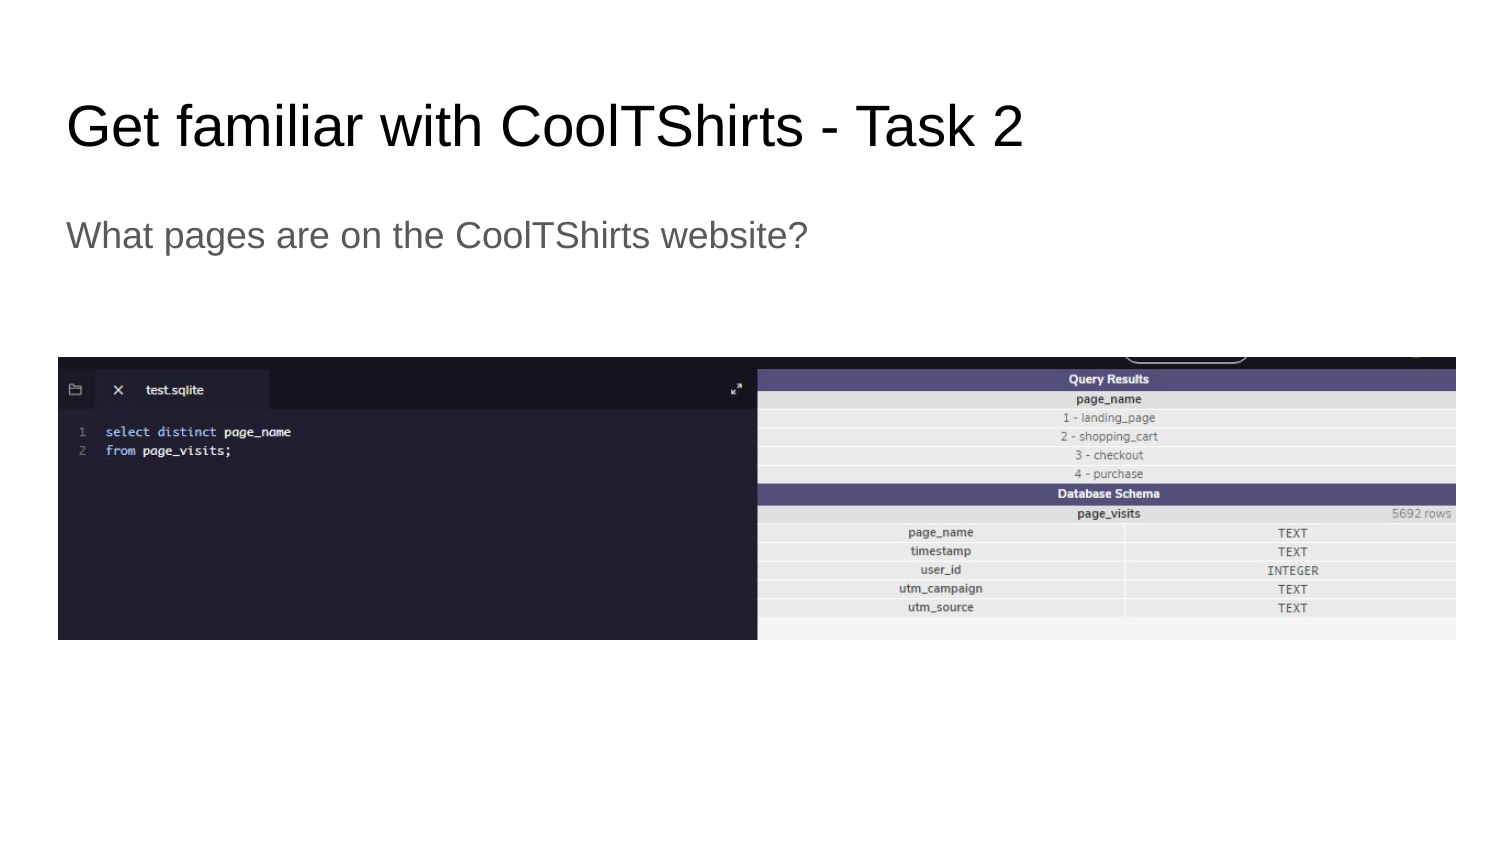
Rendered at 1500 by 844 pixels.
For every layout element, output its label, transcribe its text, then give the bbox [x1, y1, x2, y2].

title Get familiar with CoolTShirts - Task 2 [51, 72, 1449, 167]
picture [57, 356, 1457, 640]
list What pages are on the CoolTShirts website? [51, 189, 1449, 750]
